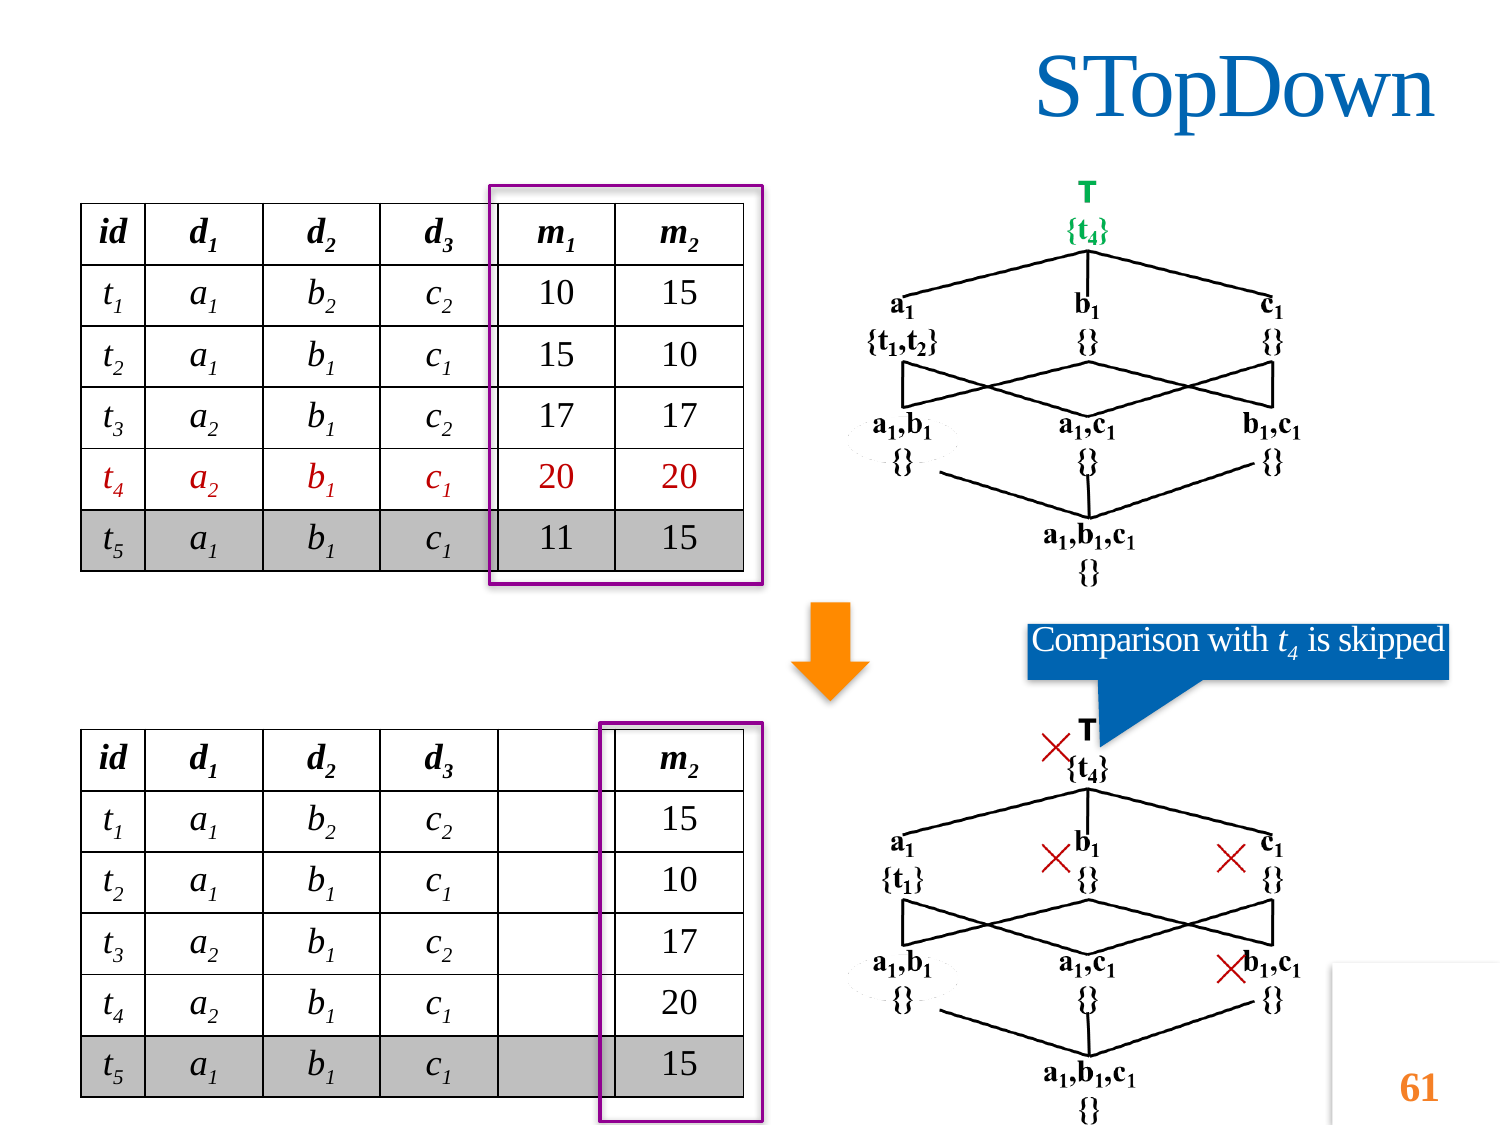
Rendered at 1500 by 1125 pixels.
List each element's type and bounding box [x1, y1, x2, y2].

table_cell [381, 792, 497, 851]
table_cell [499, 975, 599, 1035]
table_cell [82, 449, 144, 509]
table_cell [82, 853, 144, 912]
table_cell [82, 975, 144, 1035]
picture [846, 163, 1329, 607]
table_cell [381, 511, 489, 570]
title [63, 37, 1436, 138]
table_header [146, 730, 262, 790]
text_box [1026, 623, 1450, 701]
table_cell [264, 327, 379, 386]
table_cell [82, 792, 144, 851]
table_cell [82, 388, 144, 448]
table_cell [381, 853, 497, 912]
table_cell [264, 1037, 379, 1096]
table_cell [264, 914, 379, 974]
table_cell [146, 266, 262, 325]
table_cell [82, 327, 144, 386]
table_cell [264, 792, 379, 851]
table_cell [146, 792, 262, 851]
table_cell [381, 975, 497, 1035]
table_cell [381, 449, 489, 509]
table_cell [381, 388, 489, 448]
table_header [82, 204, 144, 264]
table_cell [146, 975, 262, 1035]
table_cell [82, 266, 144, 325]
table_cell [146, 914, 262, 974]
table_cell [499, 853, 599, 912]
table_cell [82, 914, 144, 974]
table_cell [264, 388, 379, 448]
table_cell [499, 792, 599, 851]
table_cell [381, 266, 489, 325]
picture [846, 701, 1329, 1125]
table_cell [264, 449, 379, 509]
table_cell [264, 975, 379, 1035]
table_header [146, 204, 262, 264]
table_cell [146, 327, 262, 386]
table_cell [381, 1037, 497, 1096]
table_cell [146, 1037, 262, 1096]
table_cell [381, 327, 489, 386]
table_header [499, 730, 599, 790]
table_cell [82, 511, 144, 570]
table_cell [146, 511, 262, 570]
table_cell [499, 1037, 599, 1096]
table_header [381, 730, 497, 790]
table_header [381, 204, 489, 264]
text_box [489, 185, 763, 585]
table_header [82, 730, 144, 790]
table_header [264, 730, 379, 790]
text_box [599, 723, 763, 1122]
table_cell [146, 853, 262, 912]
table_cell [82, 1037, 144, 1096]
table_header [264, 204, 379, 264]
table_cell [381, 914, 497, 974]
table_cell [146, 449, 262, 509]
table_cell [264, 511, 379, 570]
text_box [789, 601, 871, 702]
table_cell [264, 266, 379, 325]
table_cell [499, 914, 599, 974]
table_cell [146, 388, 262, 448]
table_cell [264, 853, 379, 912]
